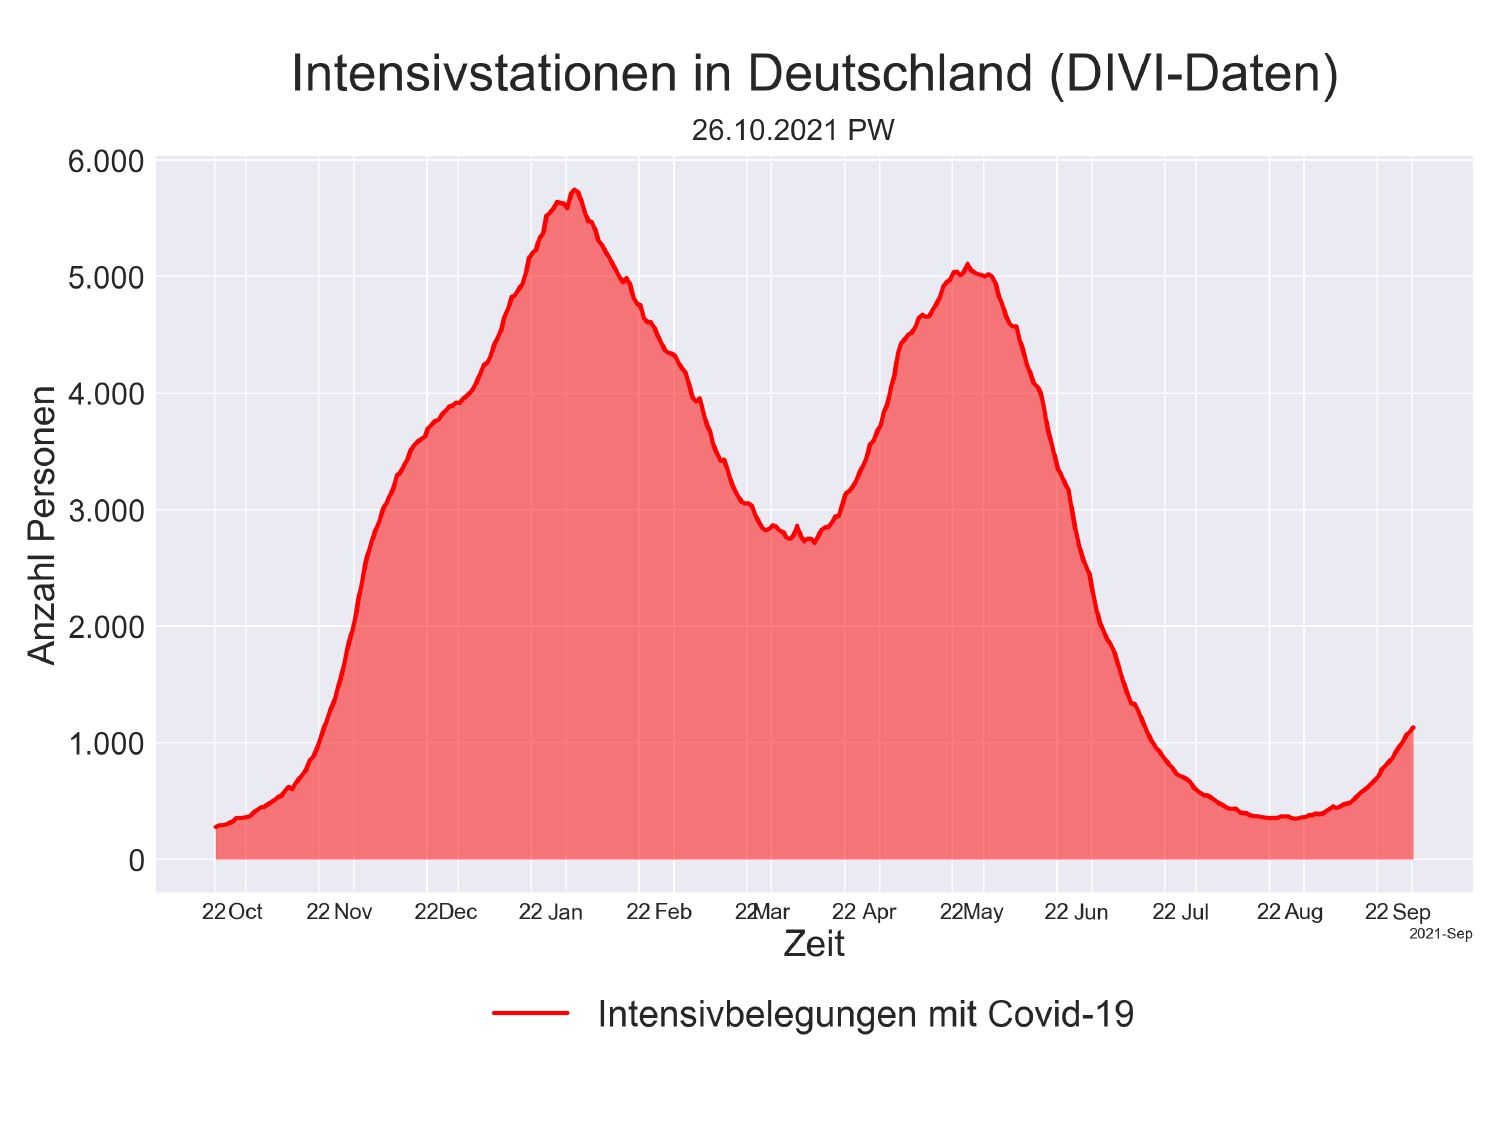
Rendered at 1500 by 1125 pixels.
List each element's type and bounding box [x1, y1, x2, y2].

picture [17, 42, 1483, 1059]
